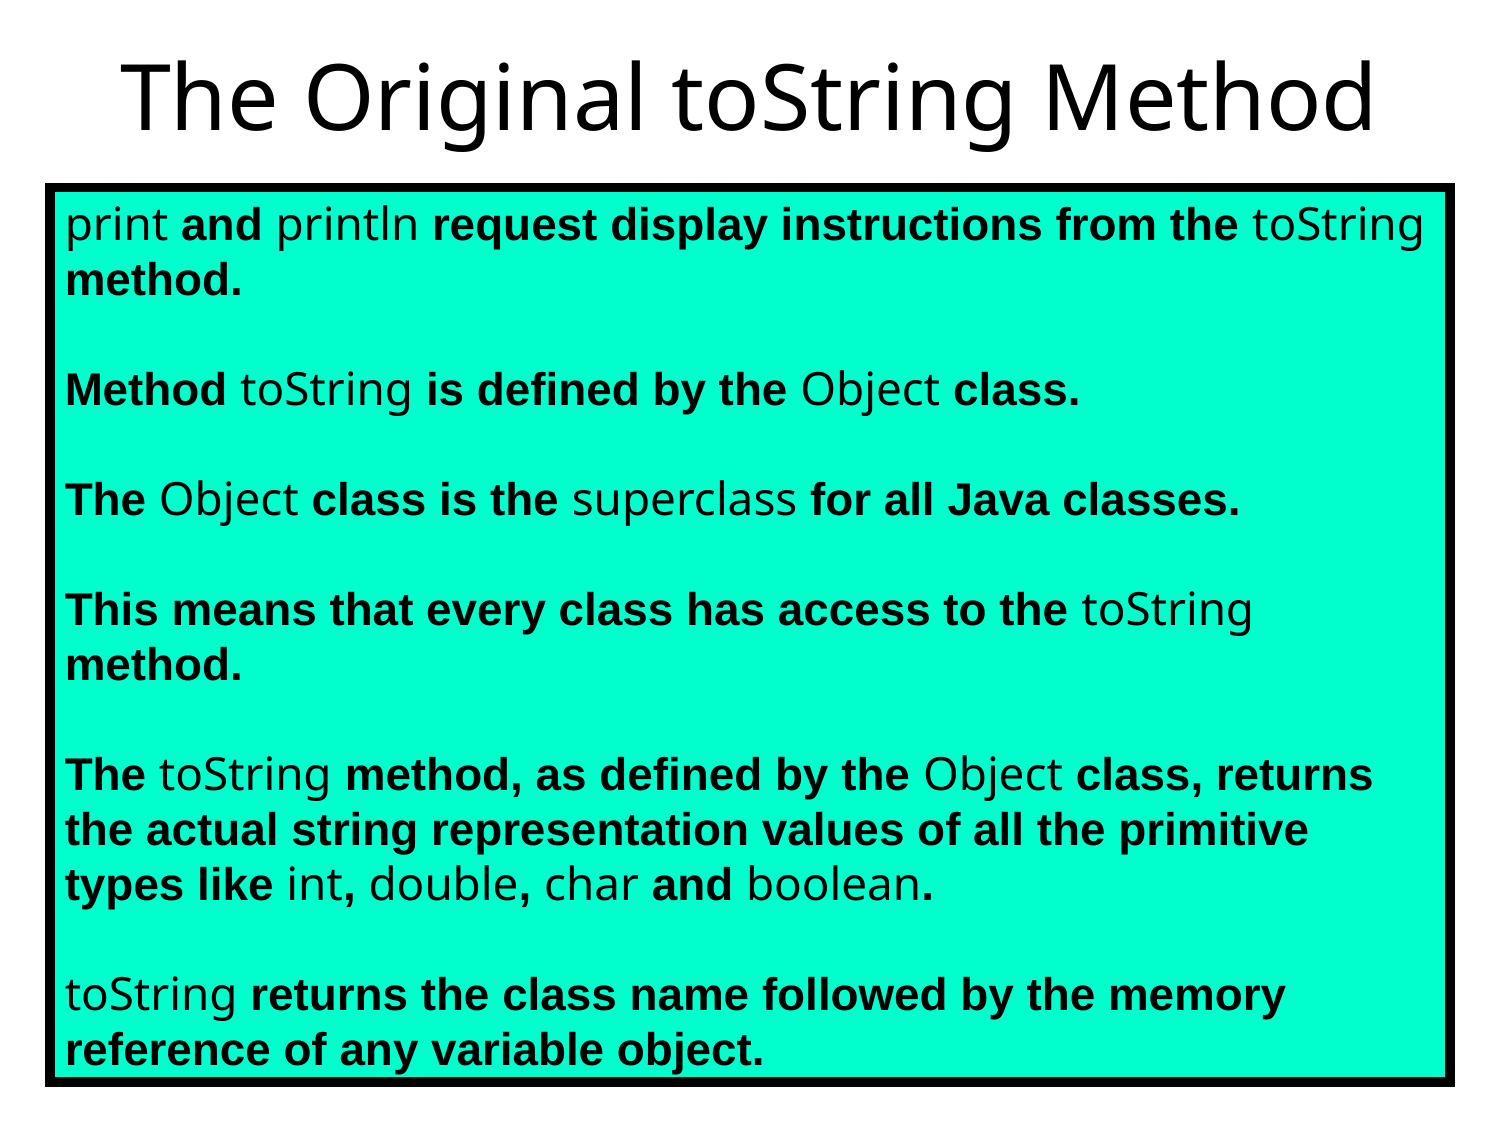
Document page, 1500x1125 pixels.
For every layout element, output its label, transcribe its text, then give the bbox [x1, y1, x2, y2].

text_box print and println request display instructions from the toString method. Method toString is defined by the Object class. The Object class is the superclass for all Java classes. This means that every class has access to the toString method. The toString method, as defined by the Object class, returns the actual string representation values of all the primitive types like int, double, char and boolean. toString returns the class name followed by the memory reference of any variable object. [50, 187, 1450, 1082]
title The Original toString Method [0, 12, 1500, 175]
